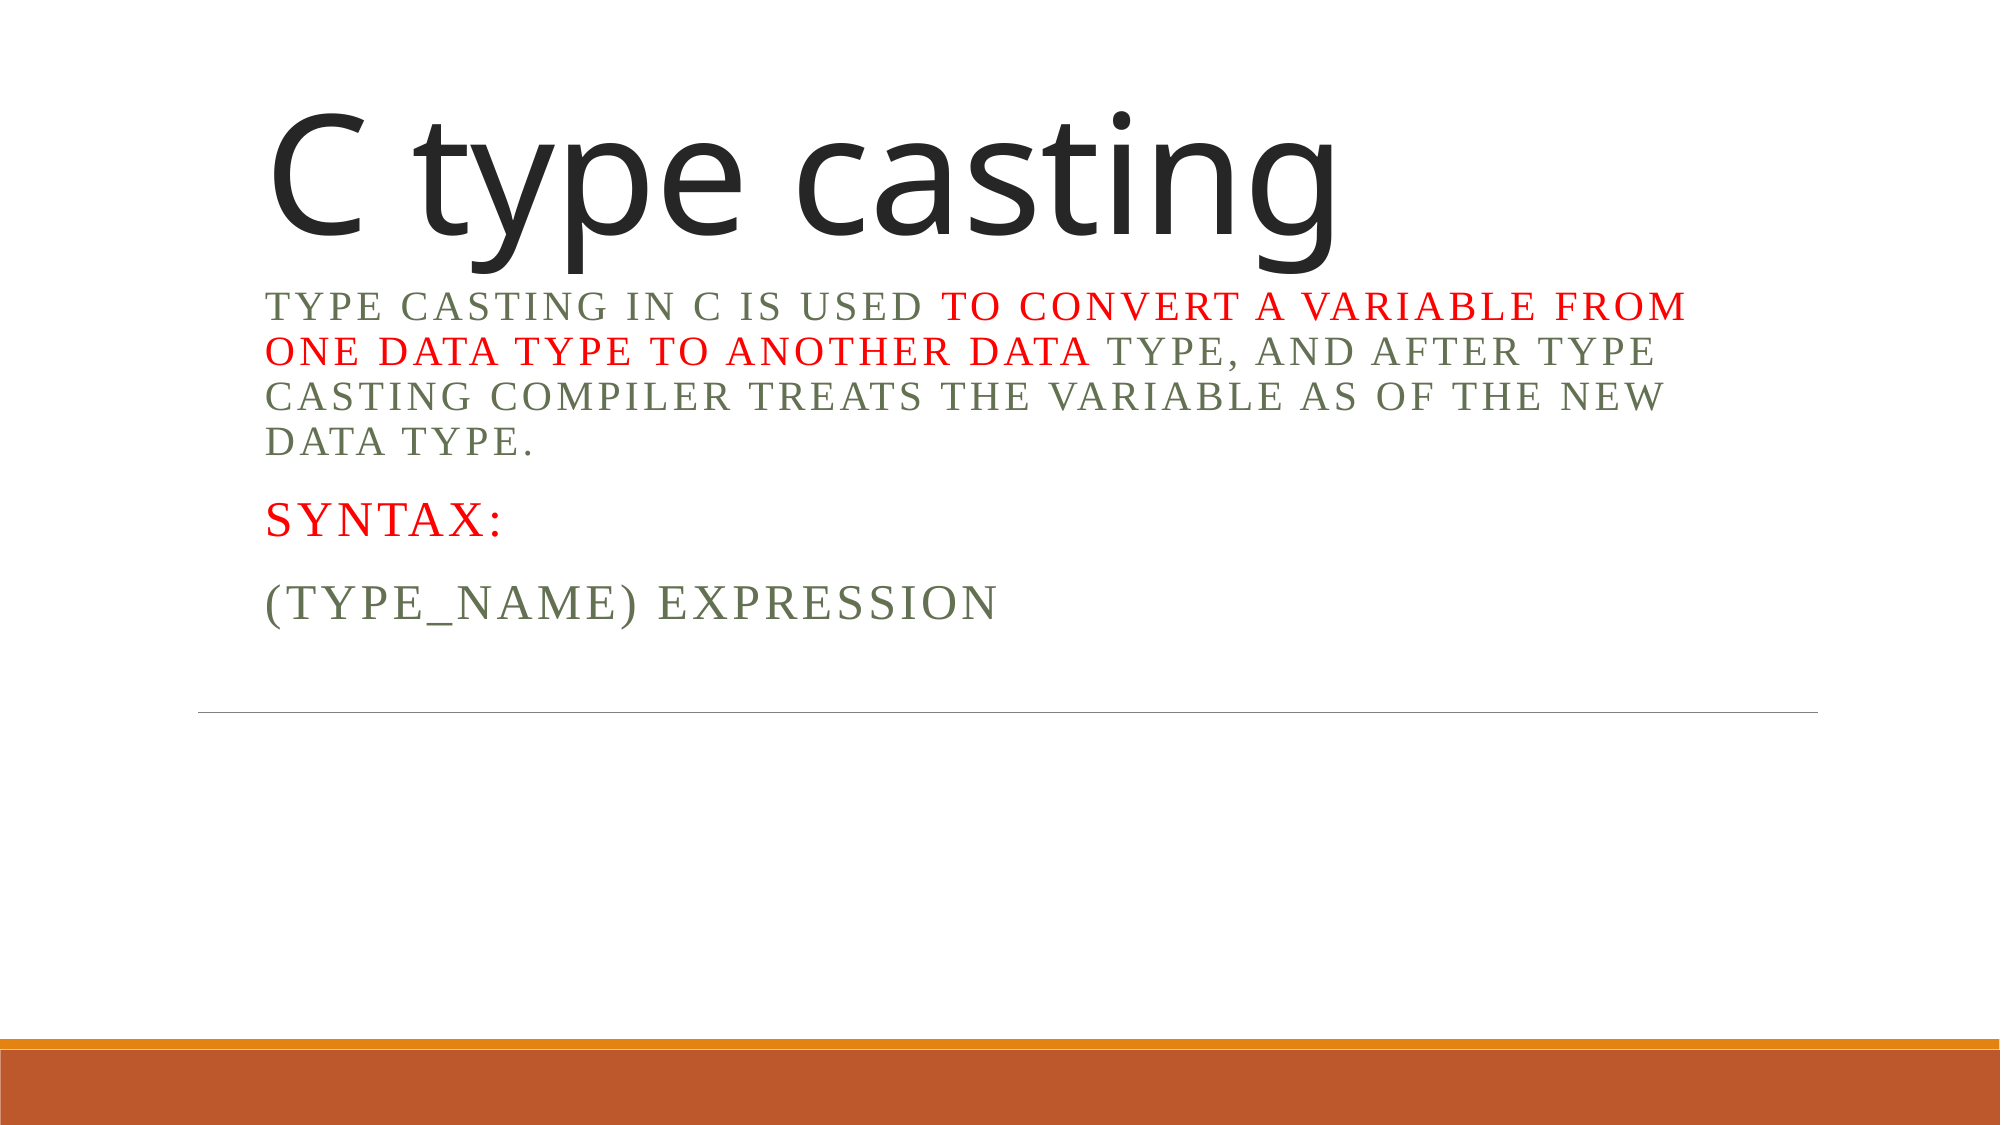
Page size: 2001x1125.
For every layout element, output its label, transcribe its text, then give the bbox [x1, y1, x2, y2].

title C type casting [249, 79, 1750, 276]
subtitle Type Casting in C is used to convert a variable from one data type to another data type, and after type casting compiler treats the variable as of the new data type. Syntax: (type_name) expression [249, 276, 1750, 684]
